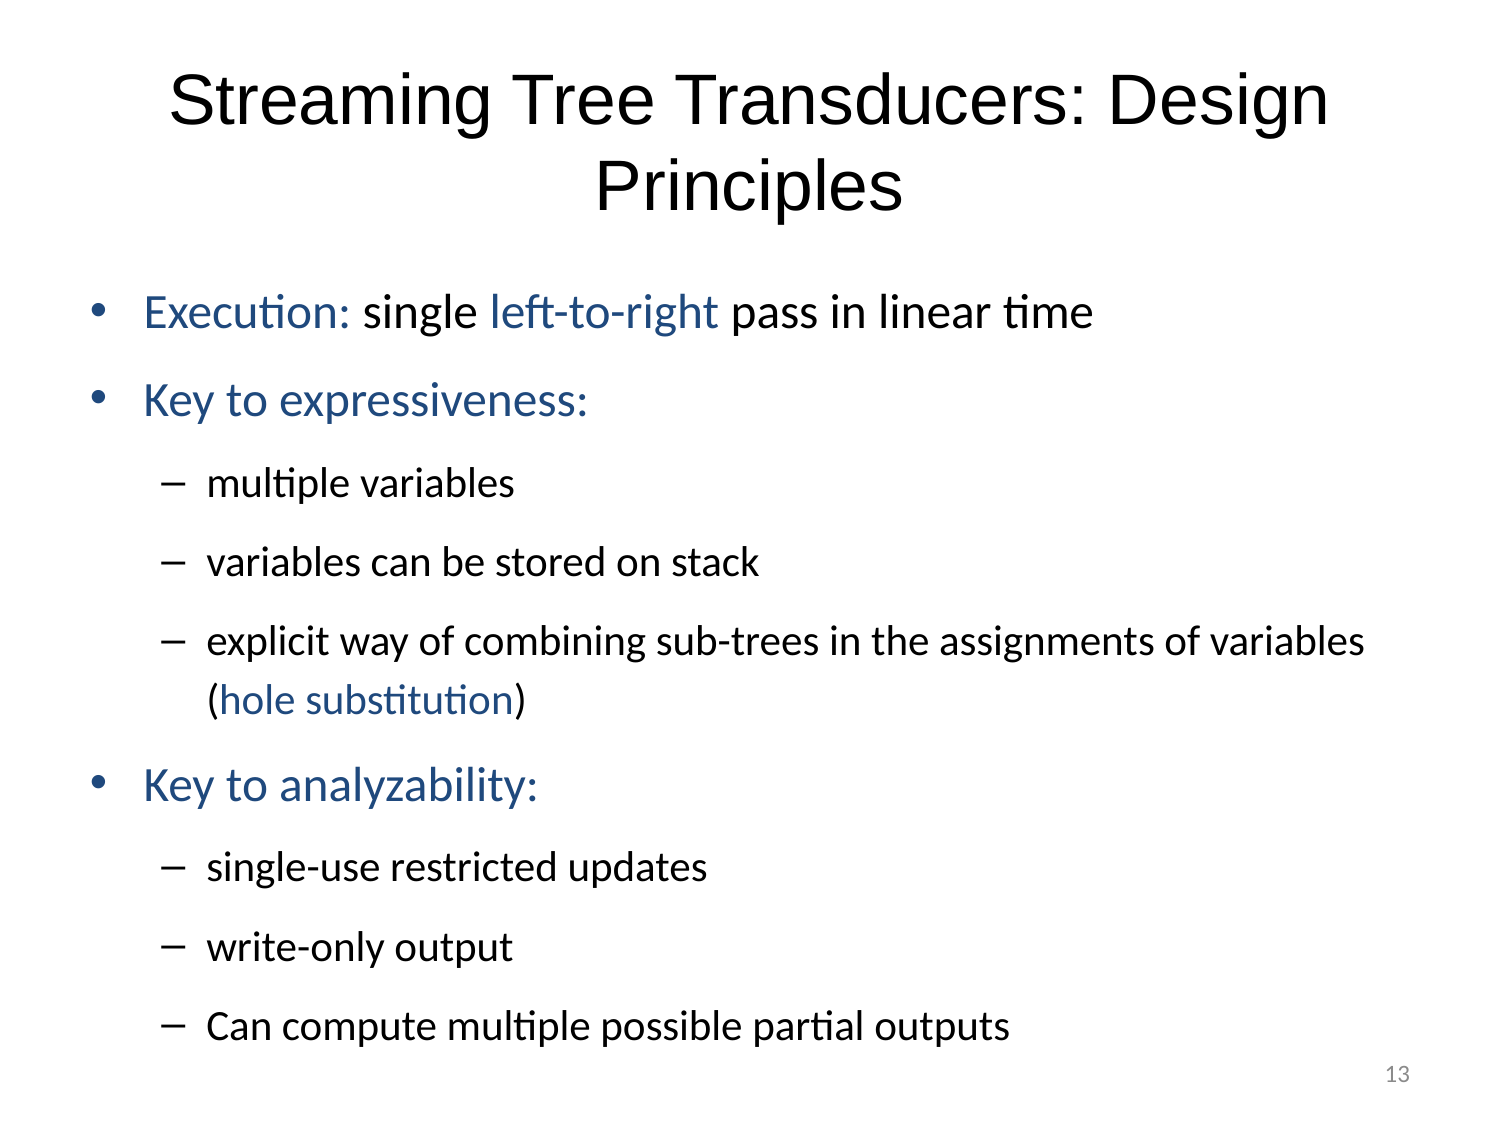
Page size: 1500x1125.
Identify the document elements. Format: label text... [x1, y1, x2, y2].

list Execution: single left-to-right pass in linear time Key to expressiveness: multiple variables variables can be stored on stack explicit way of combining sub-trees in the assignments of variables (hole substitution) Key to analyzability: single-use restricted updates write-only output Can compute multiple possible partial outputs [74, 263, 1425, 1060]
title Streaming Tree Transducers: Design Principles [75, 45, 1425, 233]
slide_number 13 [1074, 1042, 1425, 1103]
